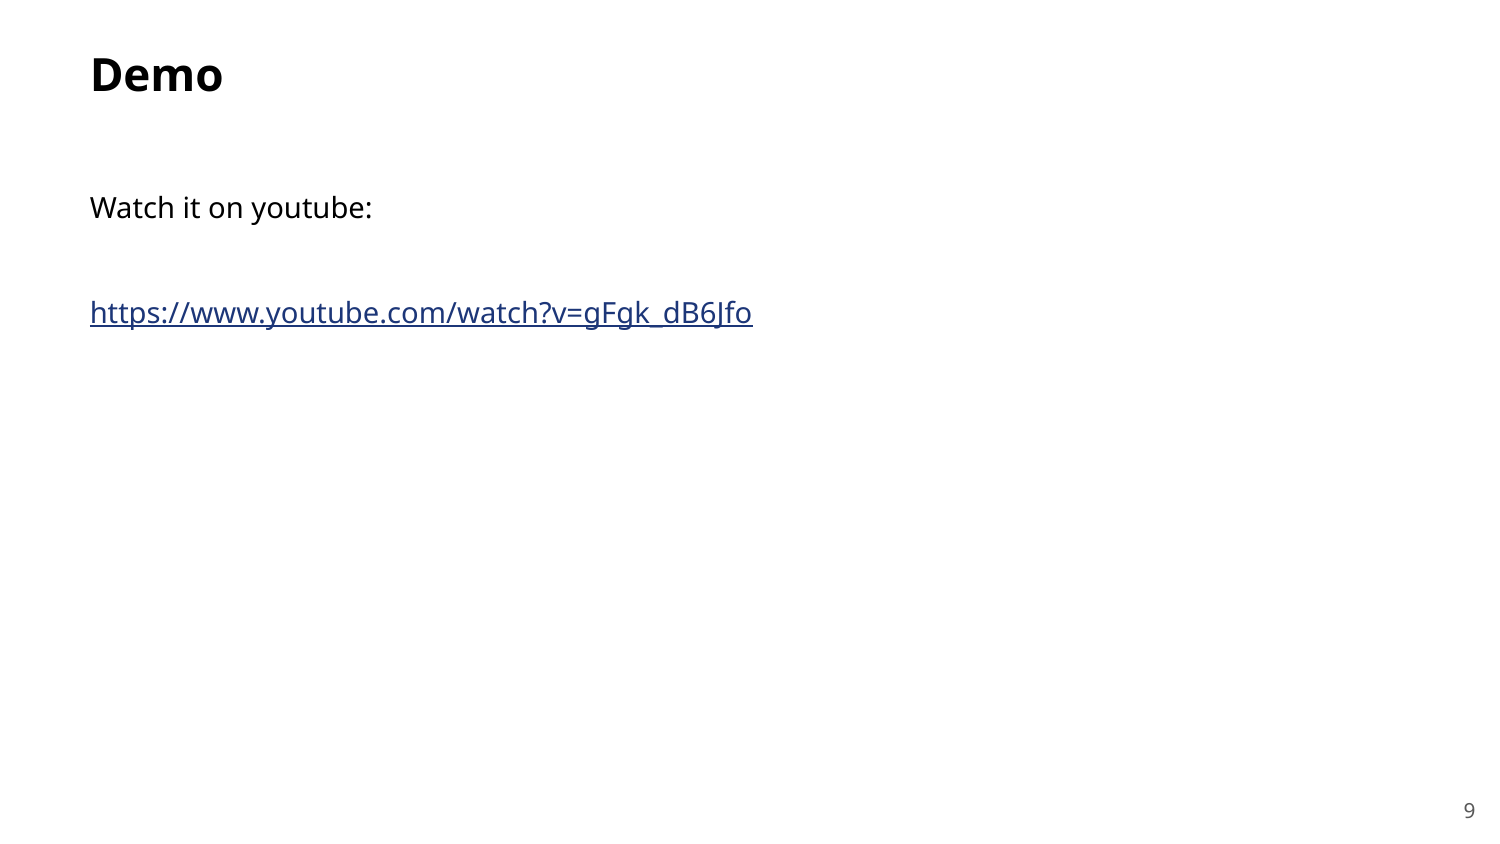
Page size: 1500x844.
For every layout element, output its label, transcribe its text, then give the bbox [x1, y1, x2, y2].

text_box Demo [74, 30, 1426, 116]
text_box Watch it on youtube: https://www.youtube.com/watch?v=gFgk_dB6Jfo [74, 174, 1388, 349]
slide_number ‹#› [1400, 779, 1491, 844]
